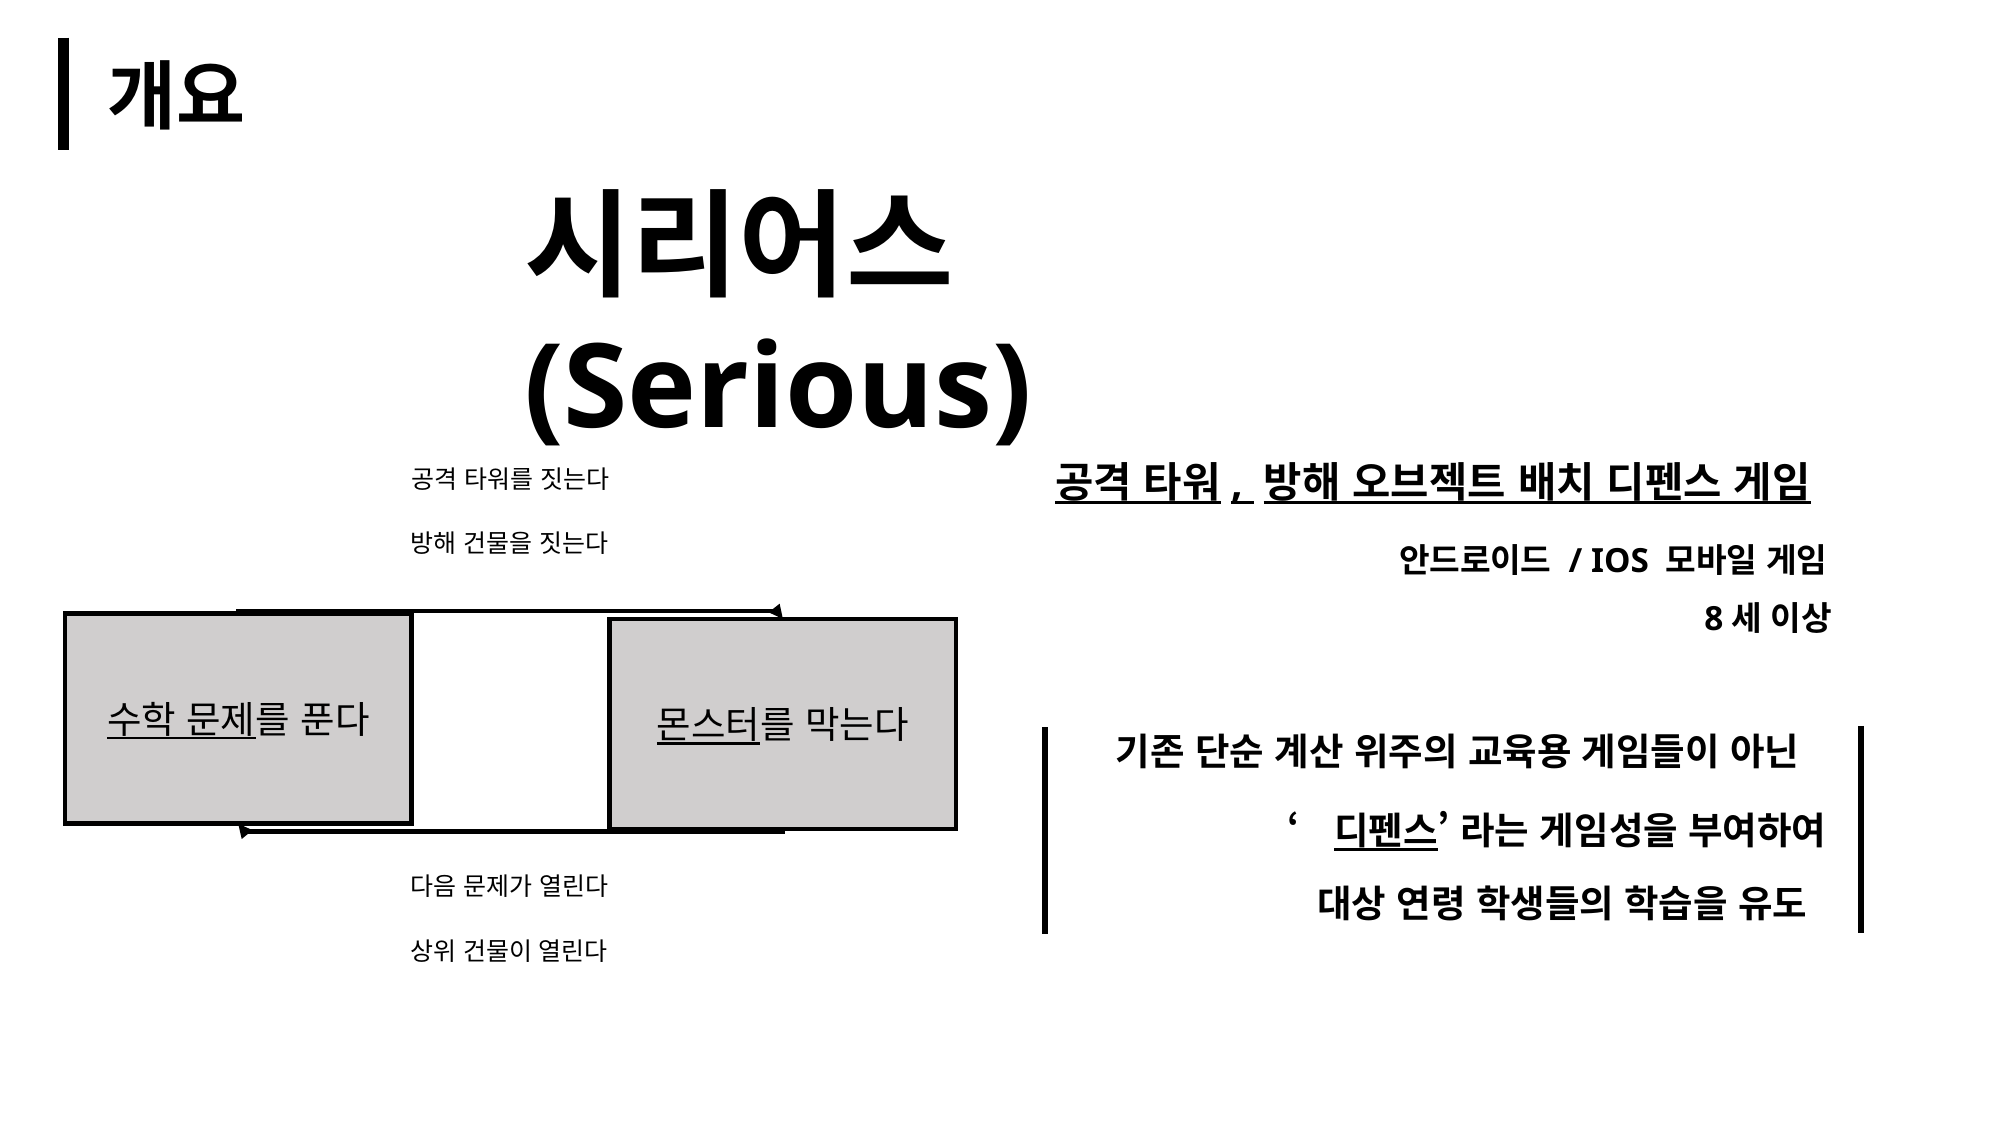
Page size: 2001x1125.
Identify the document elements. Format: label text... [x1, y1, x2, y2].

text_box 8세 이상 [1689, 589, 1847, 644]
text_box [1060, 720, 1867, 934]
text_box 안드로이드 / IOS 모바일 게임 [1384, 531, 1843, 587]
text_box 공격 타워, 방해 오브젝트 배치 디펜스 게임 [1040, 448, 1826, 514]
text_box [63, 37, 283, 150]
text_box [65, 456, 956, 982]
text_box 시리어스(Serious) [509, 163, 1469, 459]
